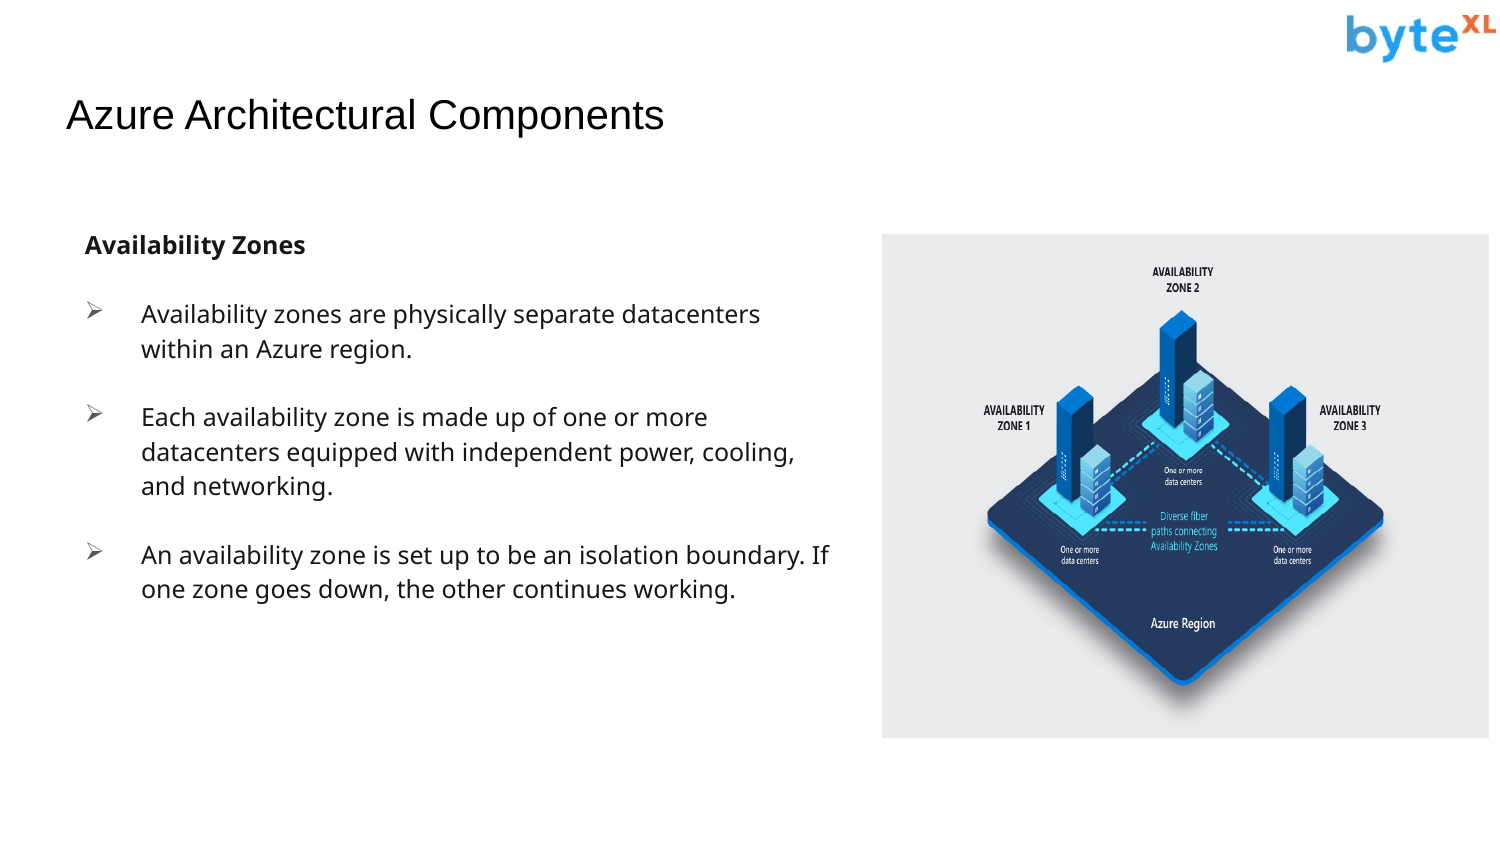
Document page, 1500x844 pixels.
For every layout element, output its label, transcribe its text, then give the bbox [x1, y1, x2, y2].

title Azure Architectural Components [51, 72, 1449, 167]
picture [1332, 0, 1500, 65]
picture [882, 234, 1490, 738]
list Availability Zones Availability zones are physically separate datacenters within an Azure region. Each availability zone is made up of one or more datacenters equipped with independent power, cooling, and networking. An availability zone is set up to be an isolation boundary. If one zone goes down, the other continues working. [51, 210, 850, 771]
